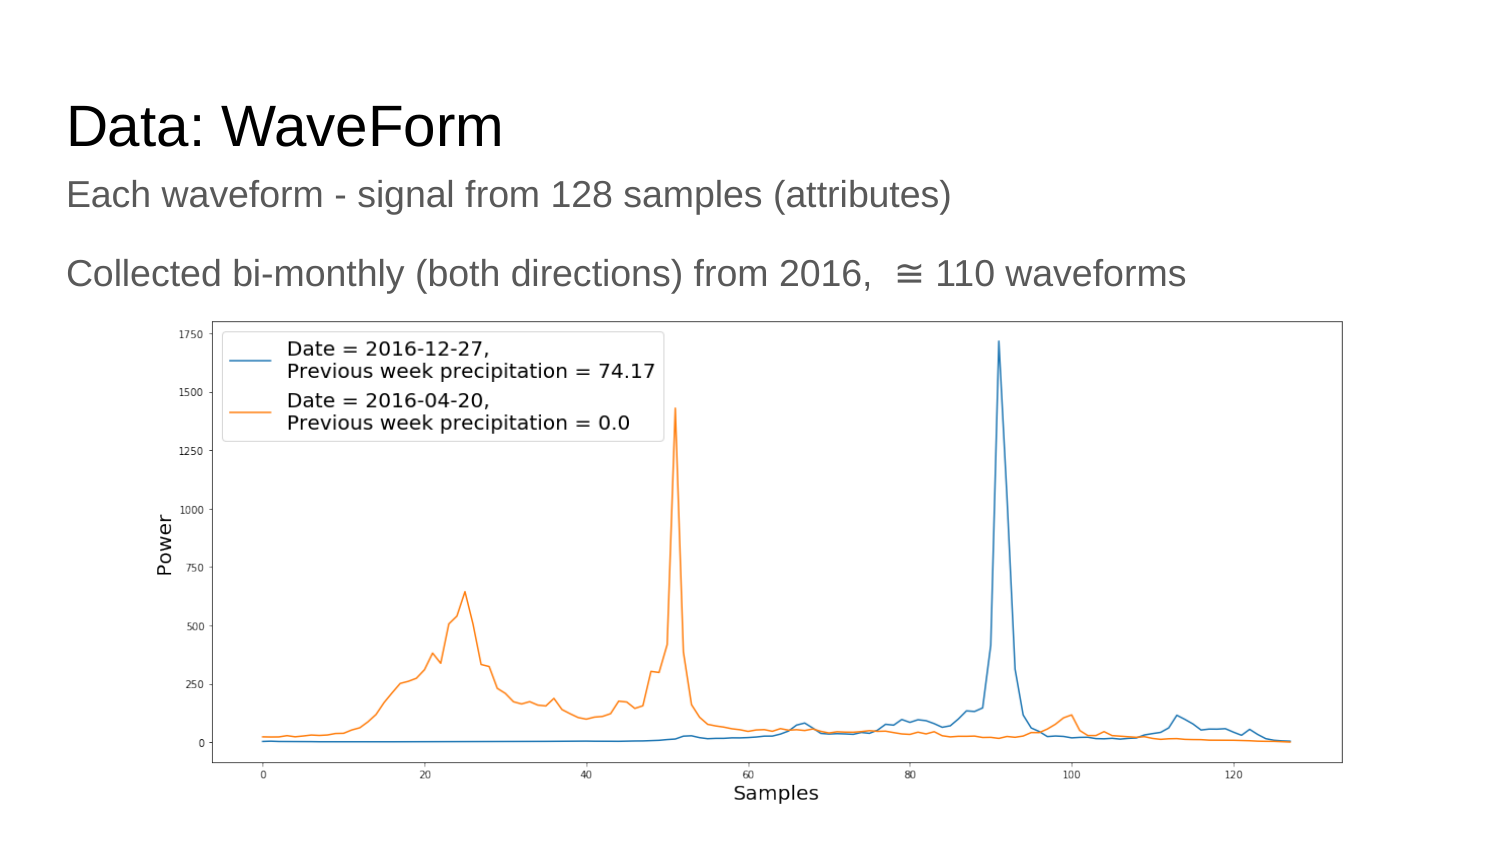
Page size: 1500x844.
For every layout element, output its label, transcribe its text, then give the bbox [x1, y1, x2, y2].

picture [147, 311, 1353, 811]
title Data: WaveForm [51, 72, 1449, 155]
list Each waveform - signal from 128 samples (attributes) Collected bi-monthly (both directions) from 2016, ≅ 110 waveforms [51, 155, 1449, 296]
